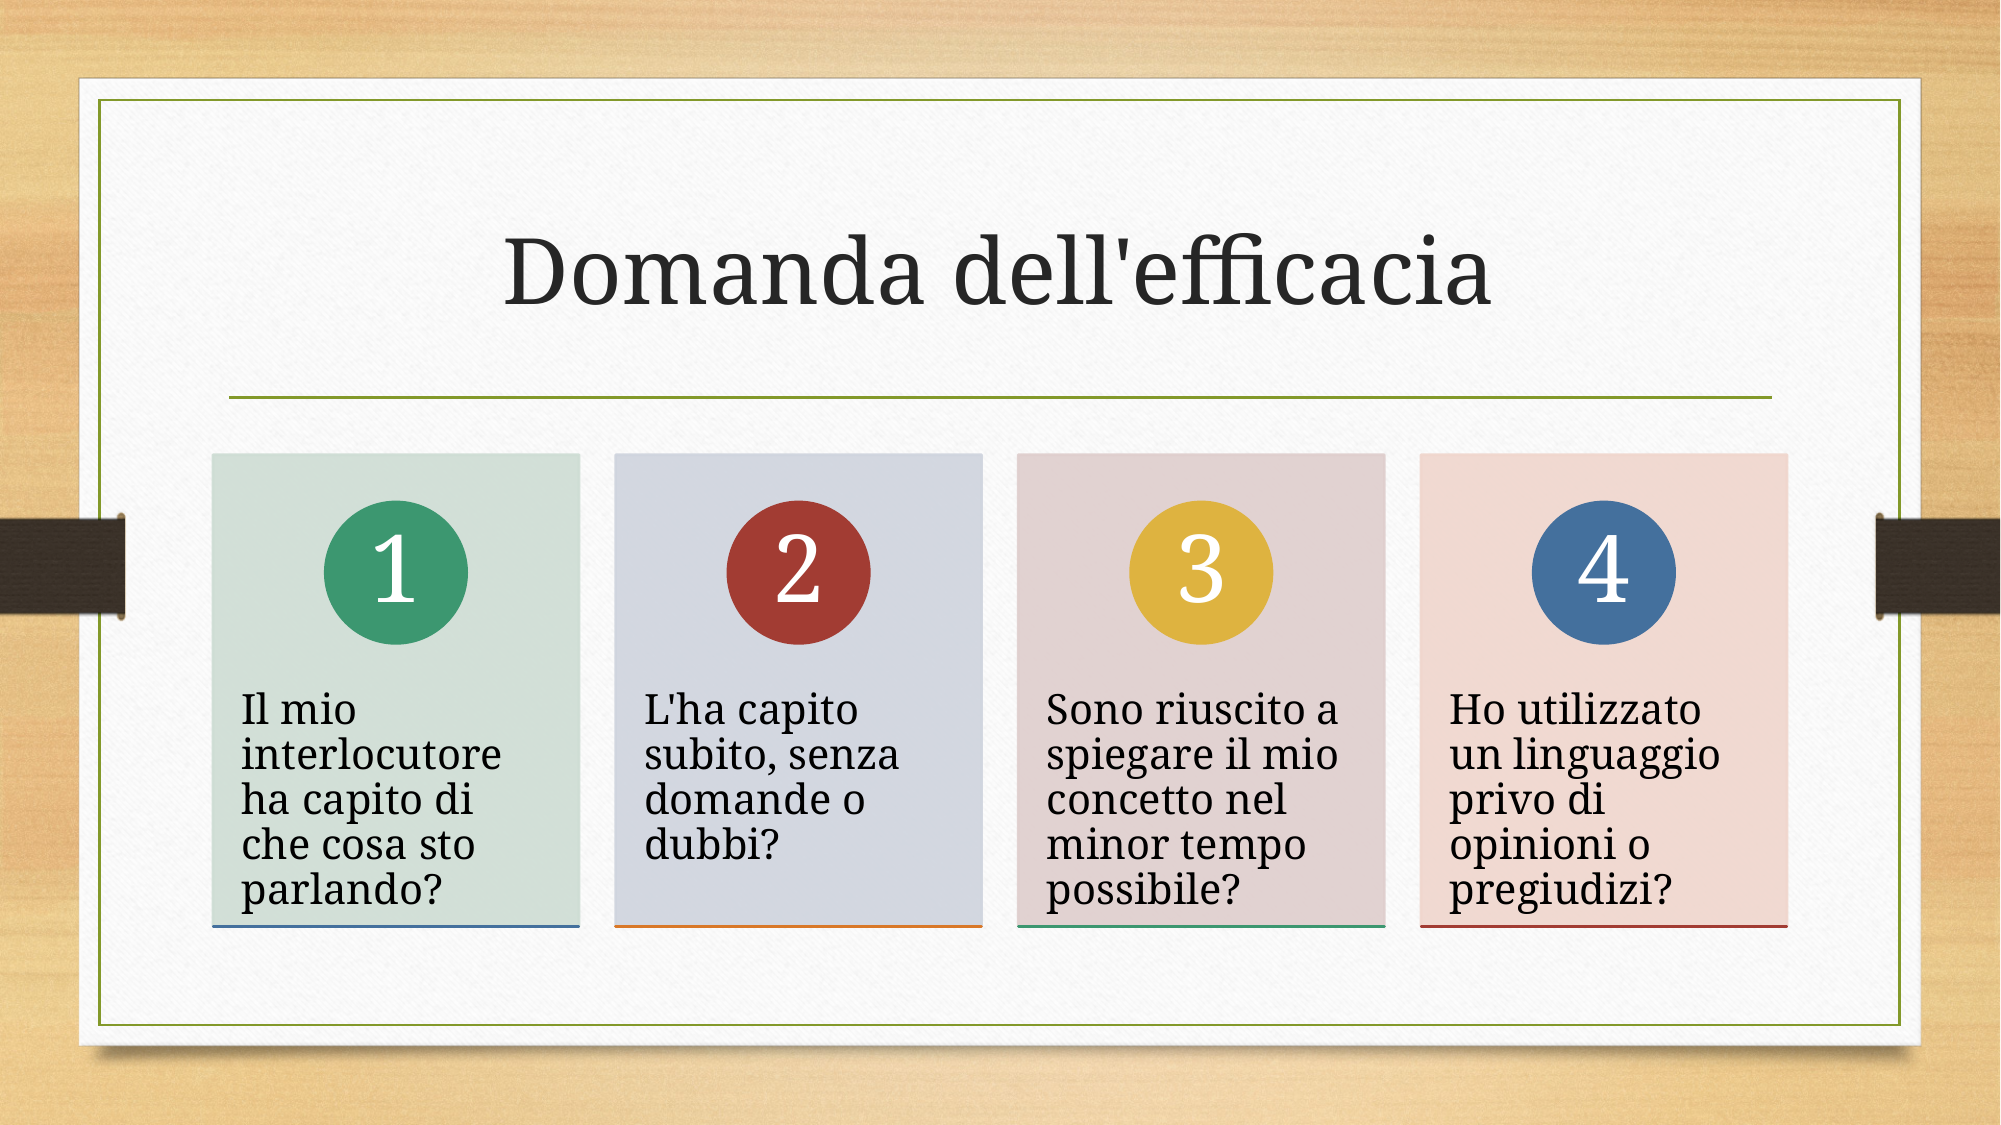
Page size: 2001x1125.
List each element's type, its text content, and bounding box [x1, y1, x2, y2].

title Domanda dell'efficacia [212, 161, 1788, 375]
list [212, 454, 1788, 927]
picture [0, 0, 2001, 1125]
